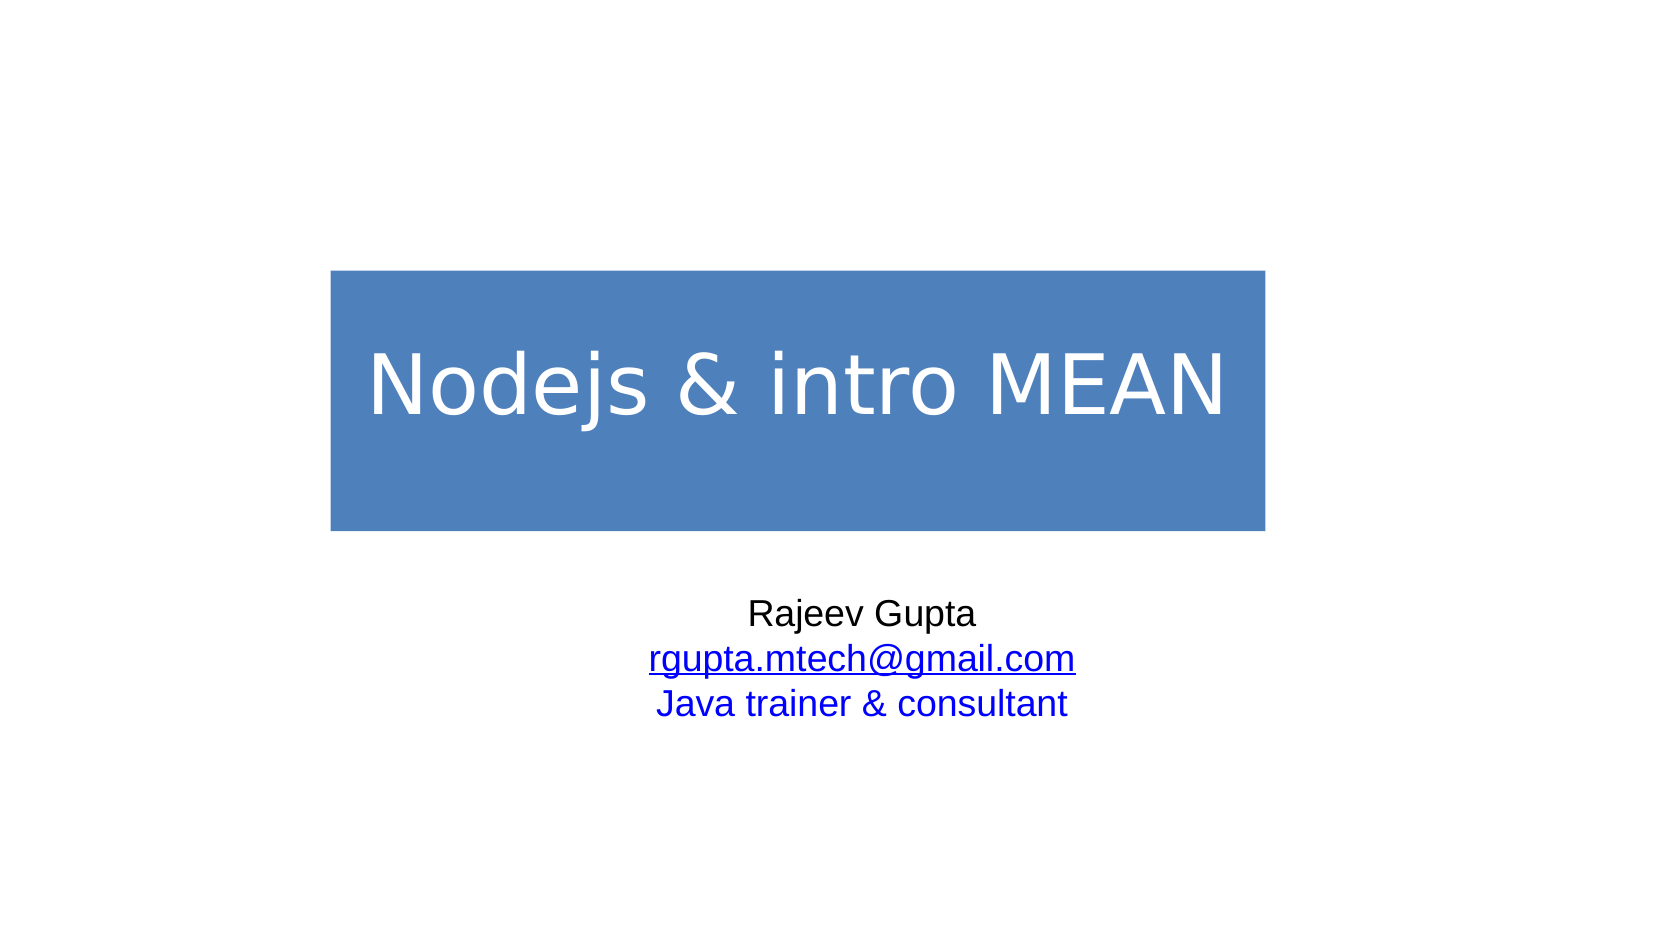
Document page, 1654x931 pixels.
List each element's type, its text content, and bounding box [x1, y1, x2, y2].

text_box Nodejs & intro MEAN [330, 270, 1266, 532]
text_box Rajeev Gupta rgupta.mtech@gmail.com Java trainer & consultant [118, 578, 1606, 734]
